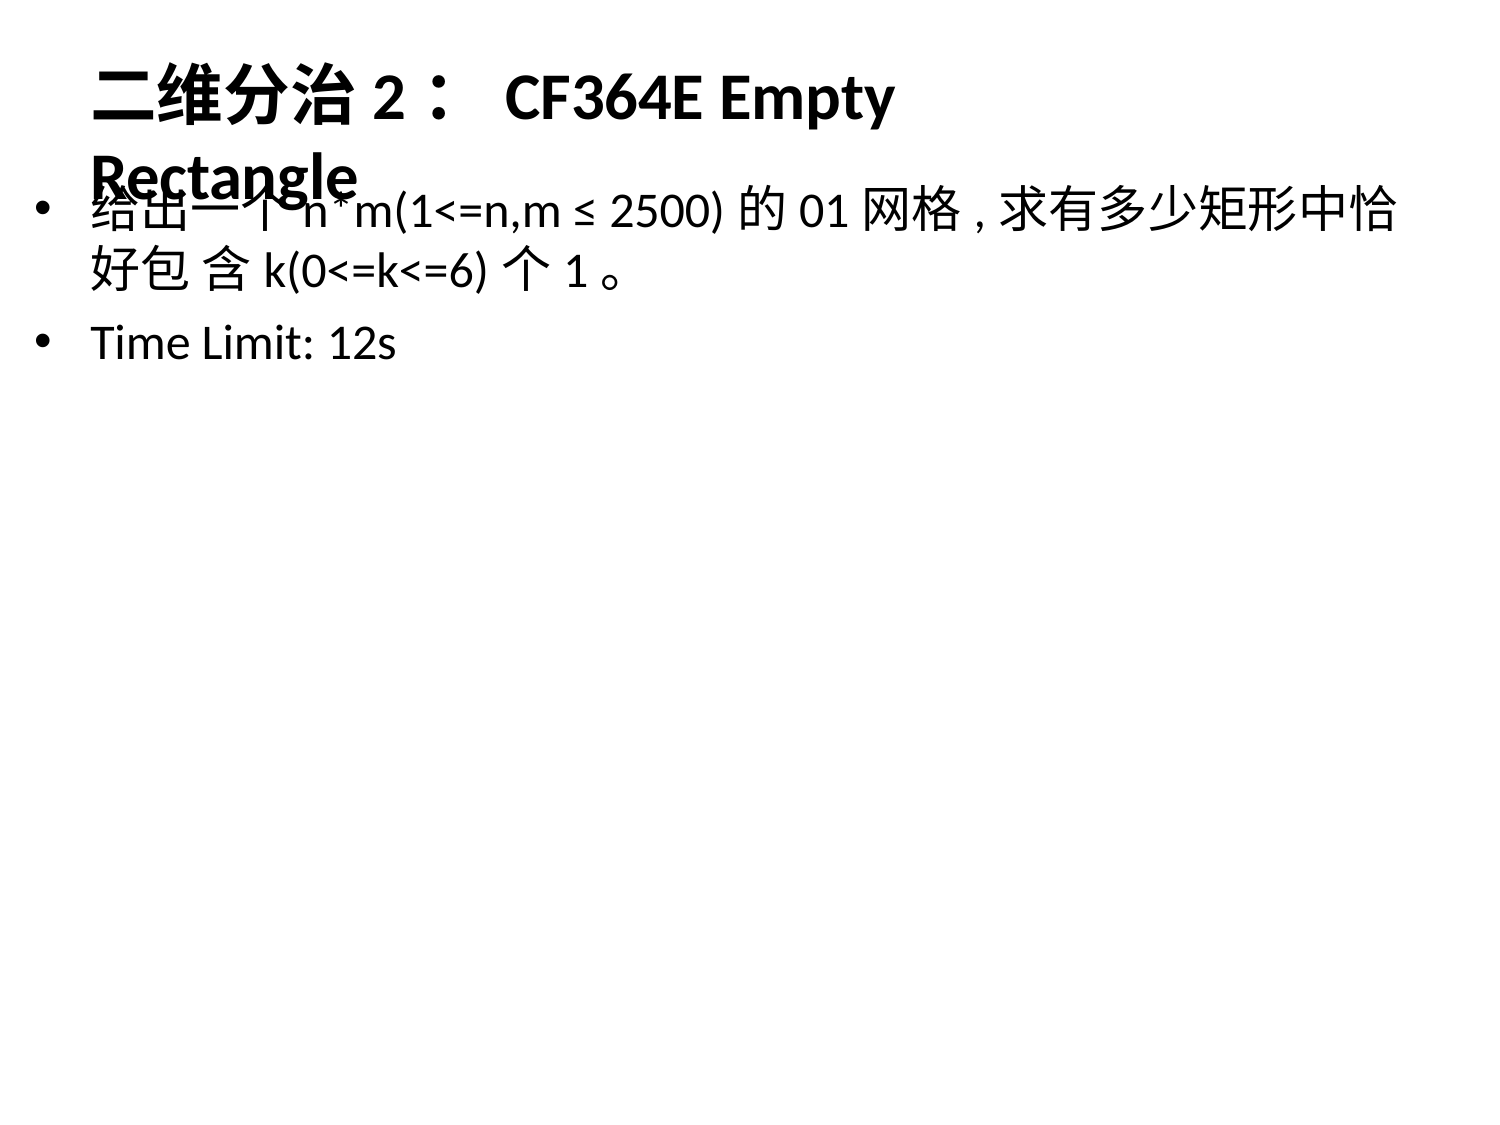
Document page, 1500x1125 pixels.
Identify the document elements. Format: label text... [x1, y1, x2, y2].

title 二维分治2：CF364E Empty Rectangle [87, 50, 1138, 175]
text_box 给出一个n*m(1<=n,m ≤ 2500)的01网格,求有多少矩形中恰好包 含k(0<=k<=6)个1。 Time Limit: 12s [32, 175, 1430, 370]
